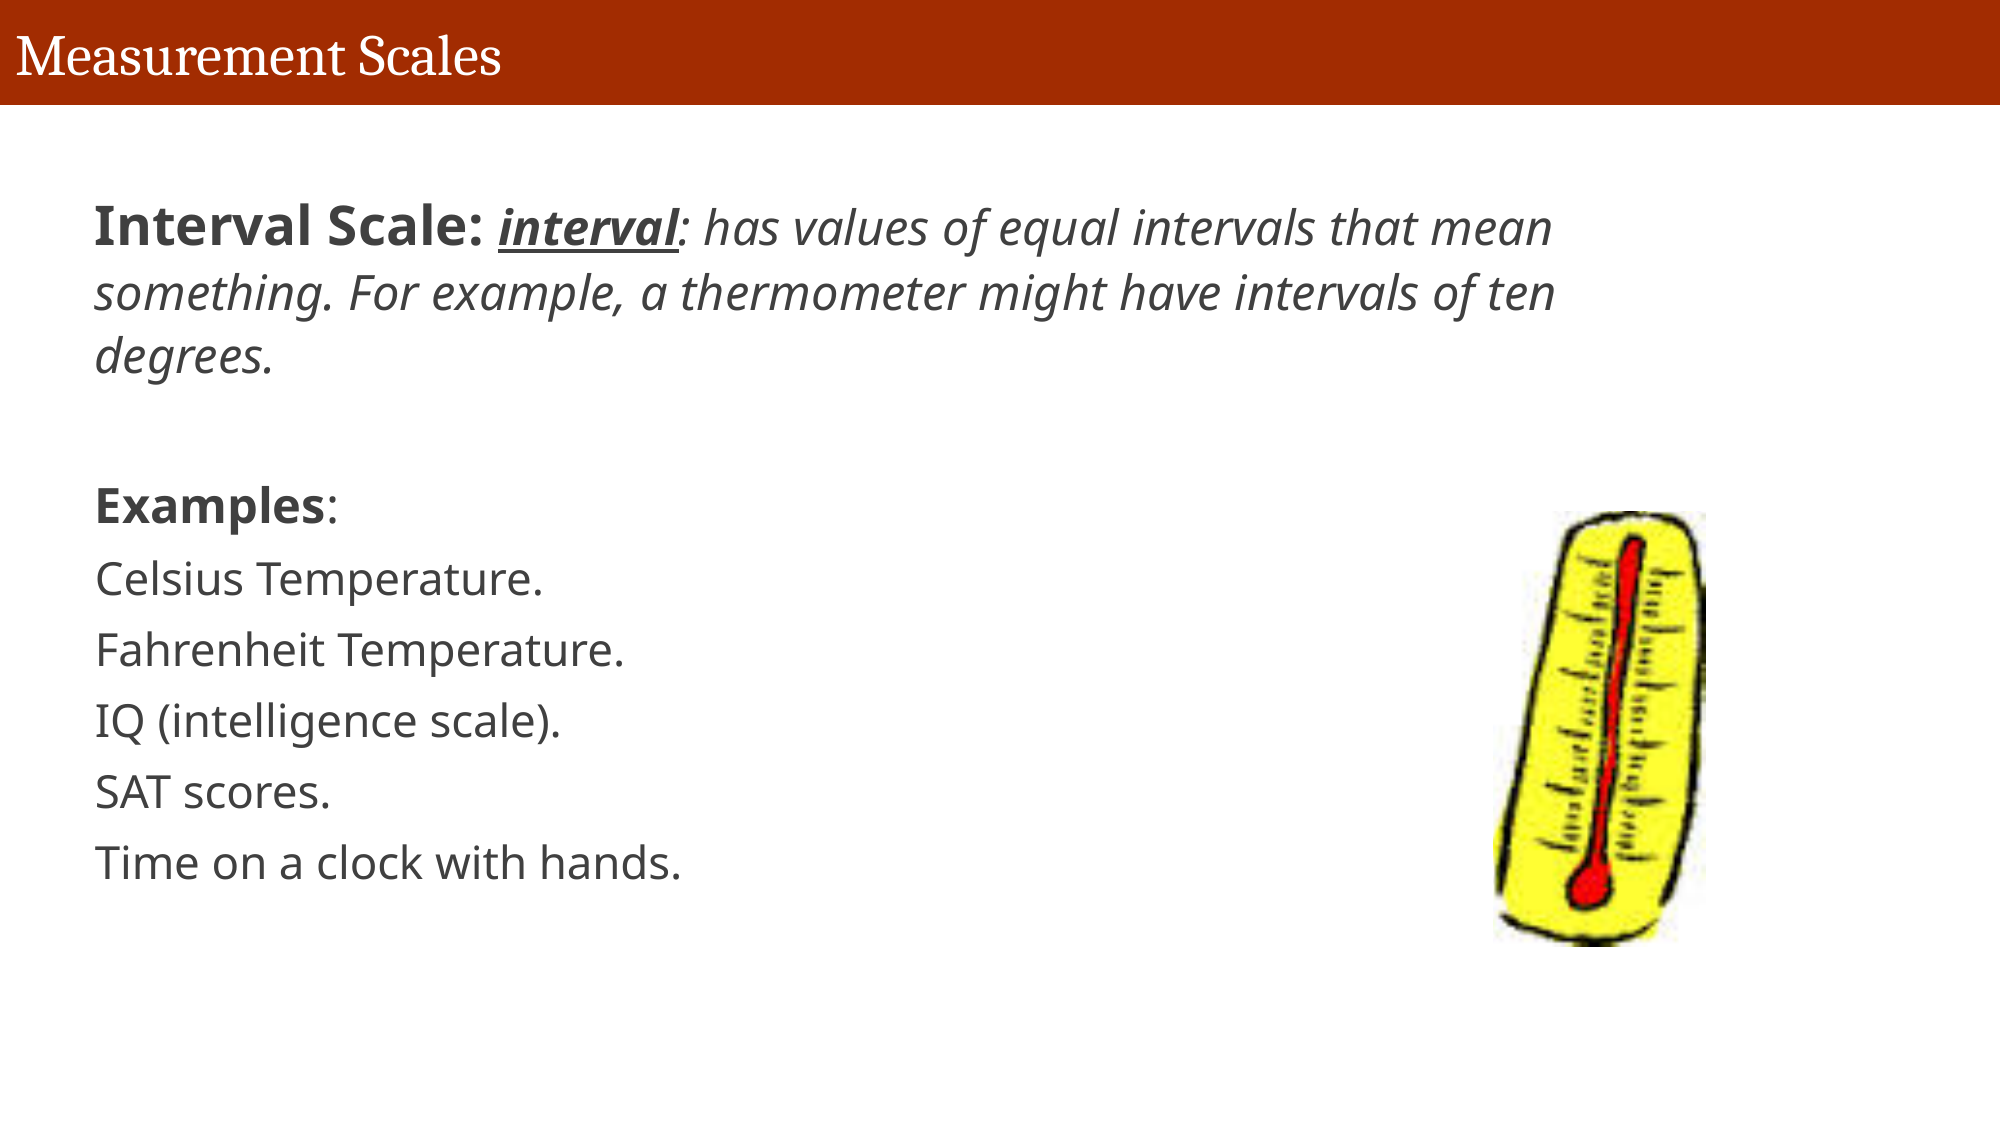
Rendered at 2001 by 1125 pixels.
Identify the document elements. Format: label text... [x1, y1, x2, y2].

list Interval Scale: interval: has values of equal intervals that mean something. For example, a thermometer might have intervals of ten degrees. Examples: Celsius Temperature. Fahrenheit Temperature. IQ (intelligence scale). SAT scores. Time on a clock with hands. [79, 177, 1733, 898]
picture [1493, 511, 1706, 947]
title Measurement Scales [0, 0, 2000, 105]
